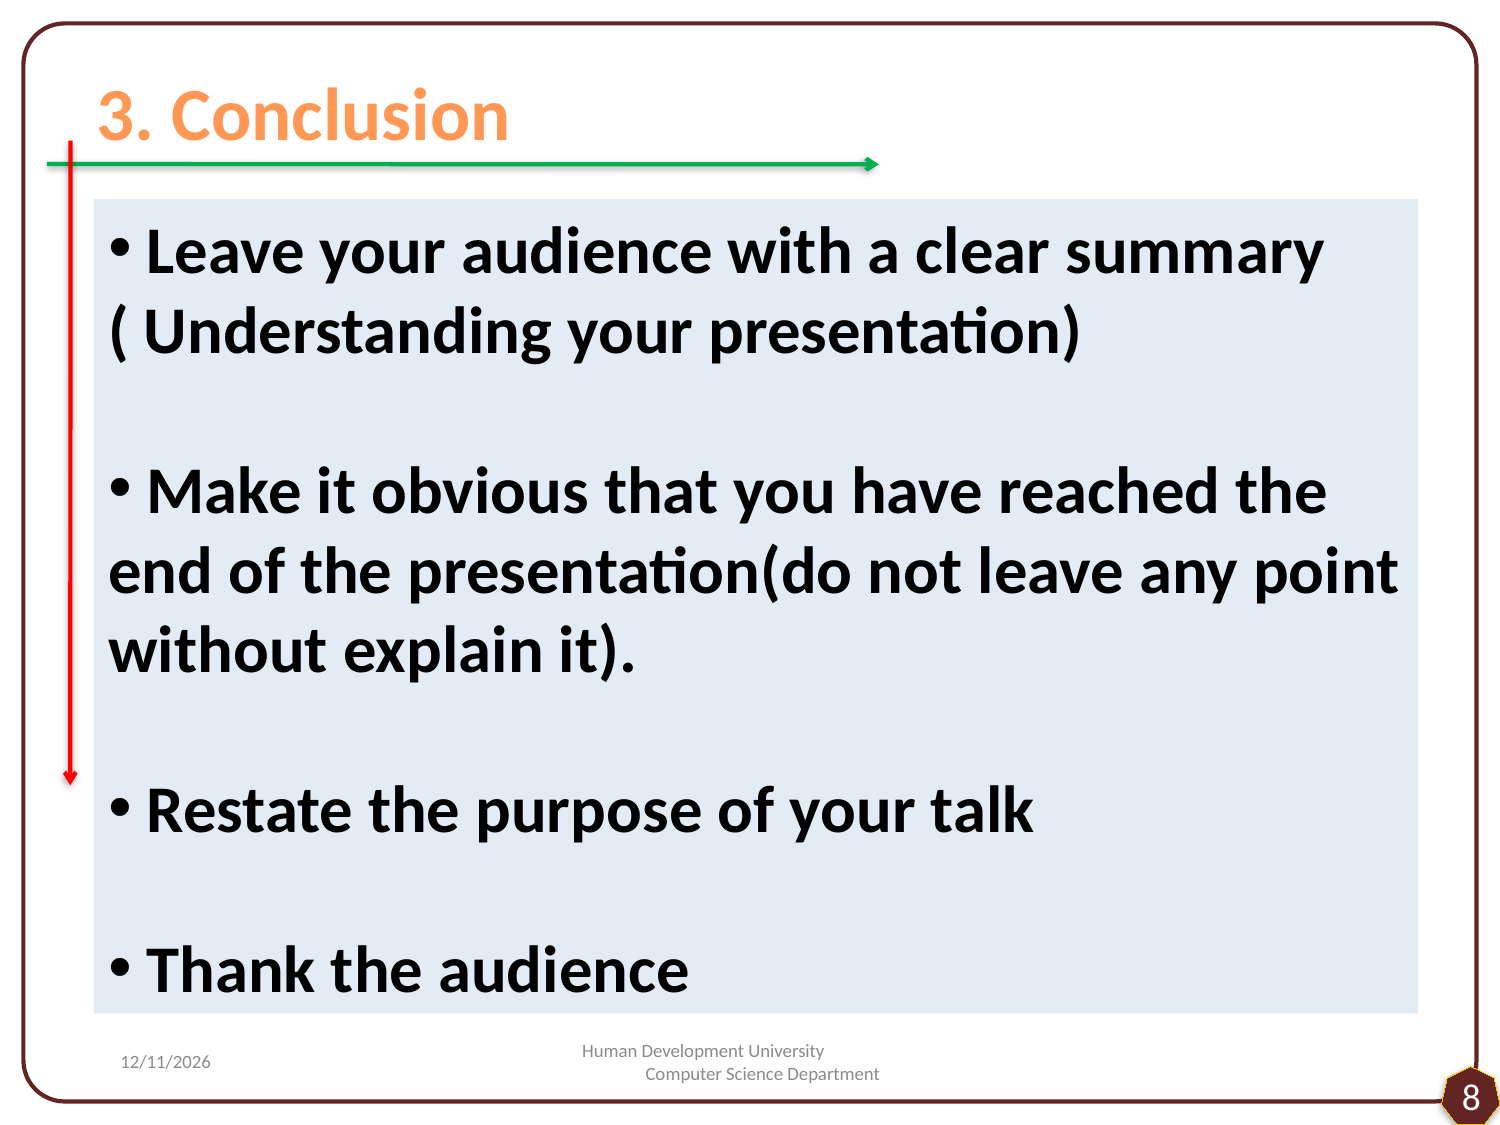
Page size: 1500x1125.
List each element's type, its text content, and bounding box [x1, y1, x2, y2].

text_box [21, 21, 1479, 1104]
text_box 3. Conclusion [81, 58, 1371, 164]
text_box Leave your audience with a clear summary ( Understanding your presentation) Make it obvious that you have reached the end of the presentation(do not leave any point without explain it). Restate the purpose of your talk Thank the audience [93, 199, 1418, 1014]
text_box 8 [1441, 1066, 1500, 1125]
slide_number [105, 1031, 390, 1092]
footer Human Development University Computer Science Department [527, 1031, 1003, 1092]
